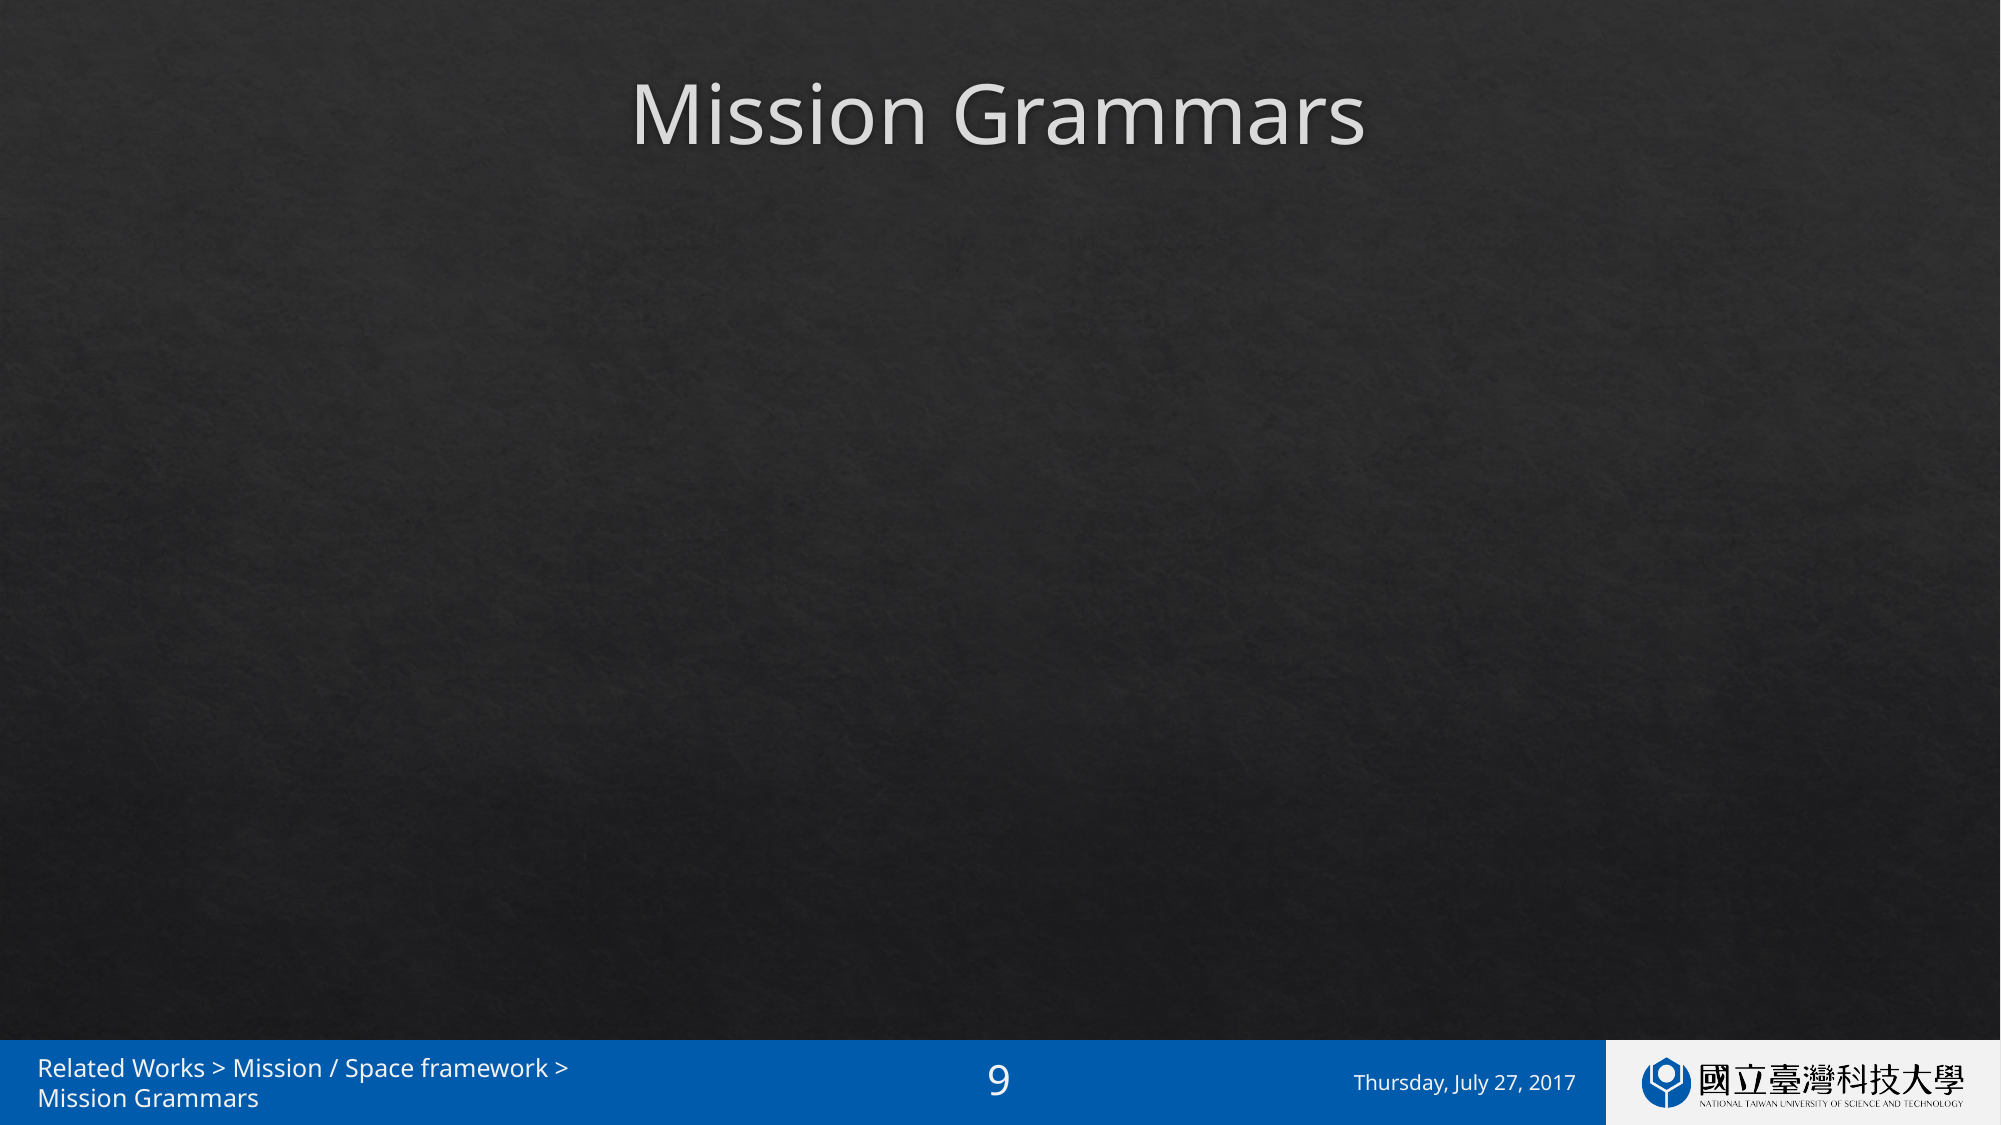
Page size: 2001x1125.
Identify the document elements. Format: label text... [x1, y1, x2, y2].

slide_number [1081, 1052, 1591, 1113]
footer Related Works > Mission / Space framework > Mission Grammars [22, 1052, 918, 1113]
title Mission Grammars [149, 44, 1849, 179]
picture [1605, 1040, 2000, 1125]
slide_number 9 [937, 1052, 1061, 1113]
